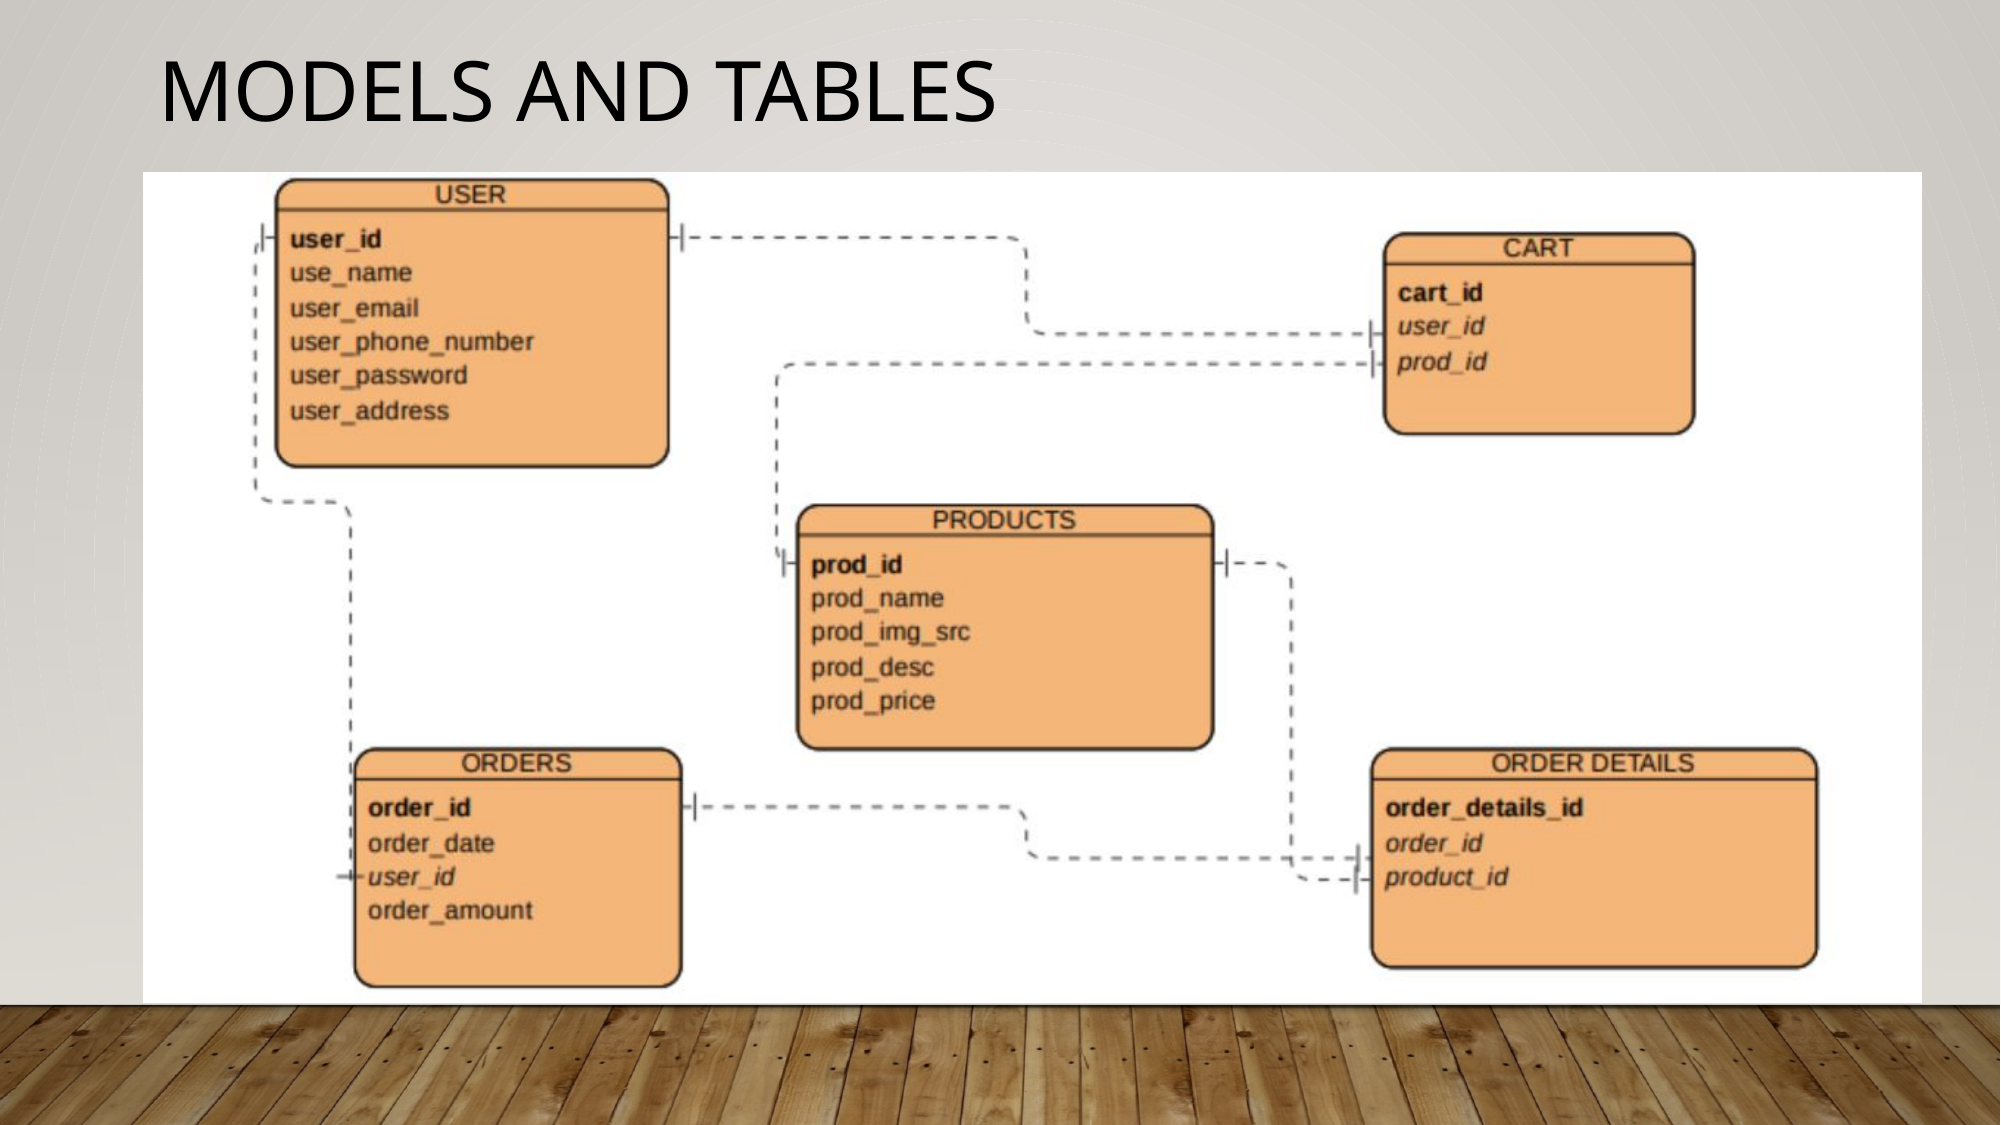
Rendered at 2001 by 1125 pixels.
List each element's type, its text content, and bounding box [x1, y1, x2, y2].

title Models AND tables [143, 41, 1719, 172]
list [142, 172, 1922, 1003]
picture [0, 1005, 2000, 1125]
